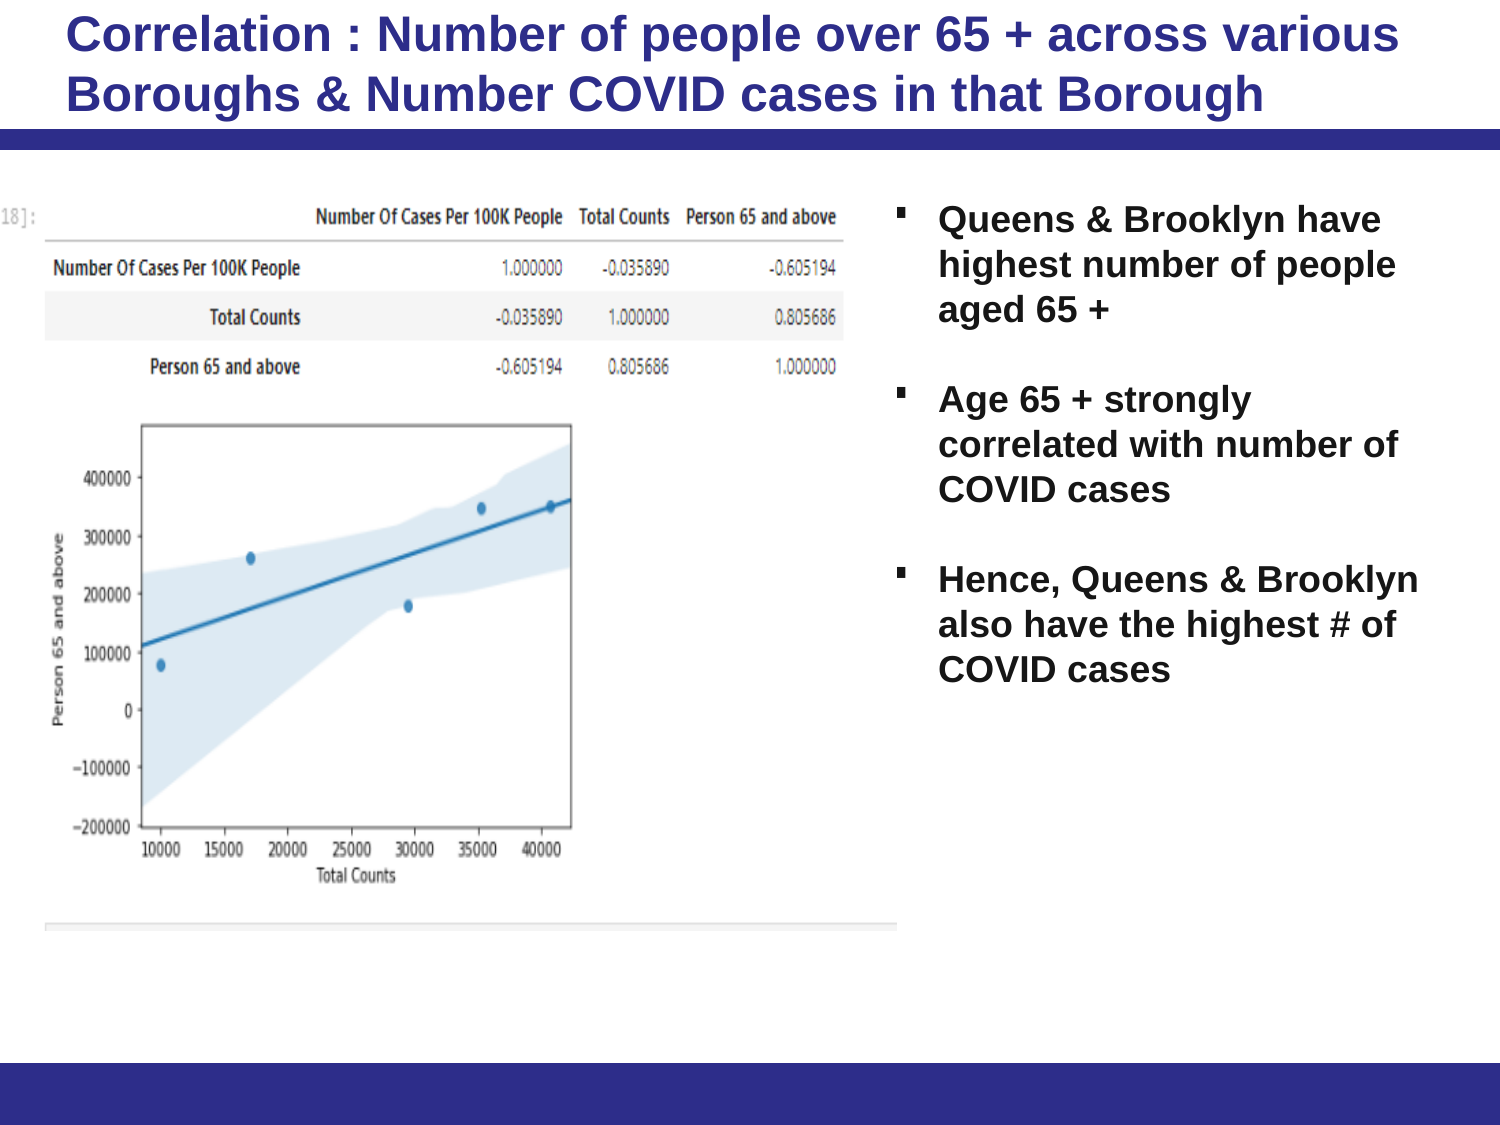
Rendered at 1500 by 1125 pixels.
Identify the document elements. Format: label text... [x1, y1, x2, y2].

picture [0, 187, 897, 931]
text_box Queens & Brooklyn have highest number of people aged 65 + Age 65 + strongly correlated with number of COVID cases Hence, Queens & Brooklyn also have the highest # of COVID cases [897, 187, 1454, 743]
text_box Correlation : Number of people over 65 + across various Boroughs & Number COVID cases in that Borough [50, 0, 1449, 129]
